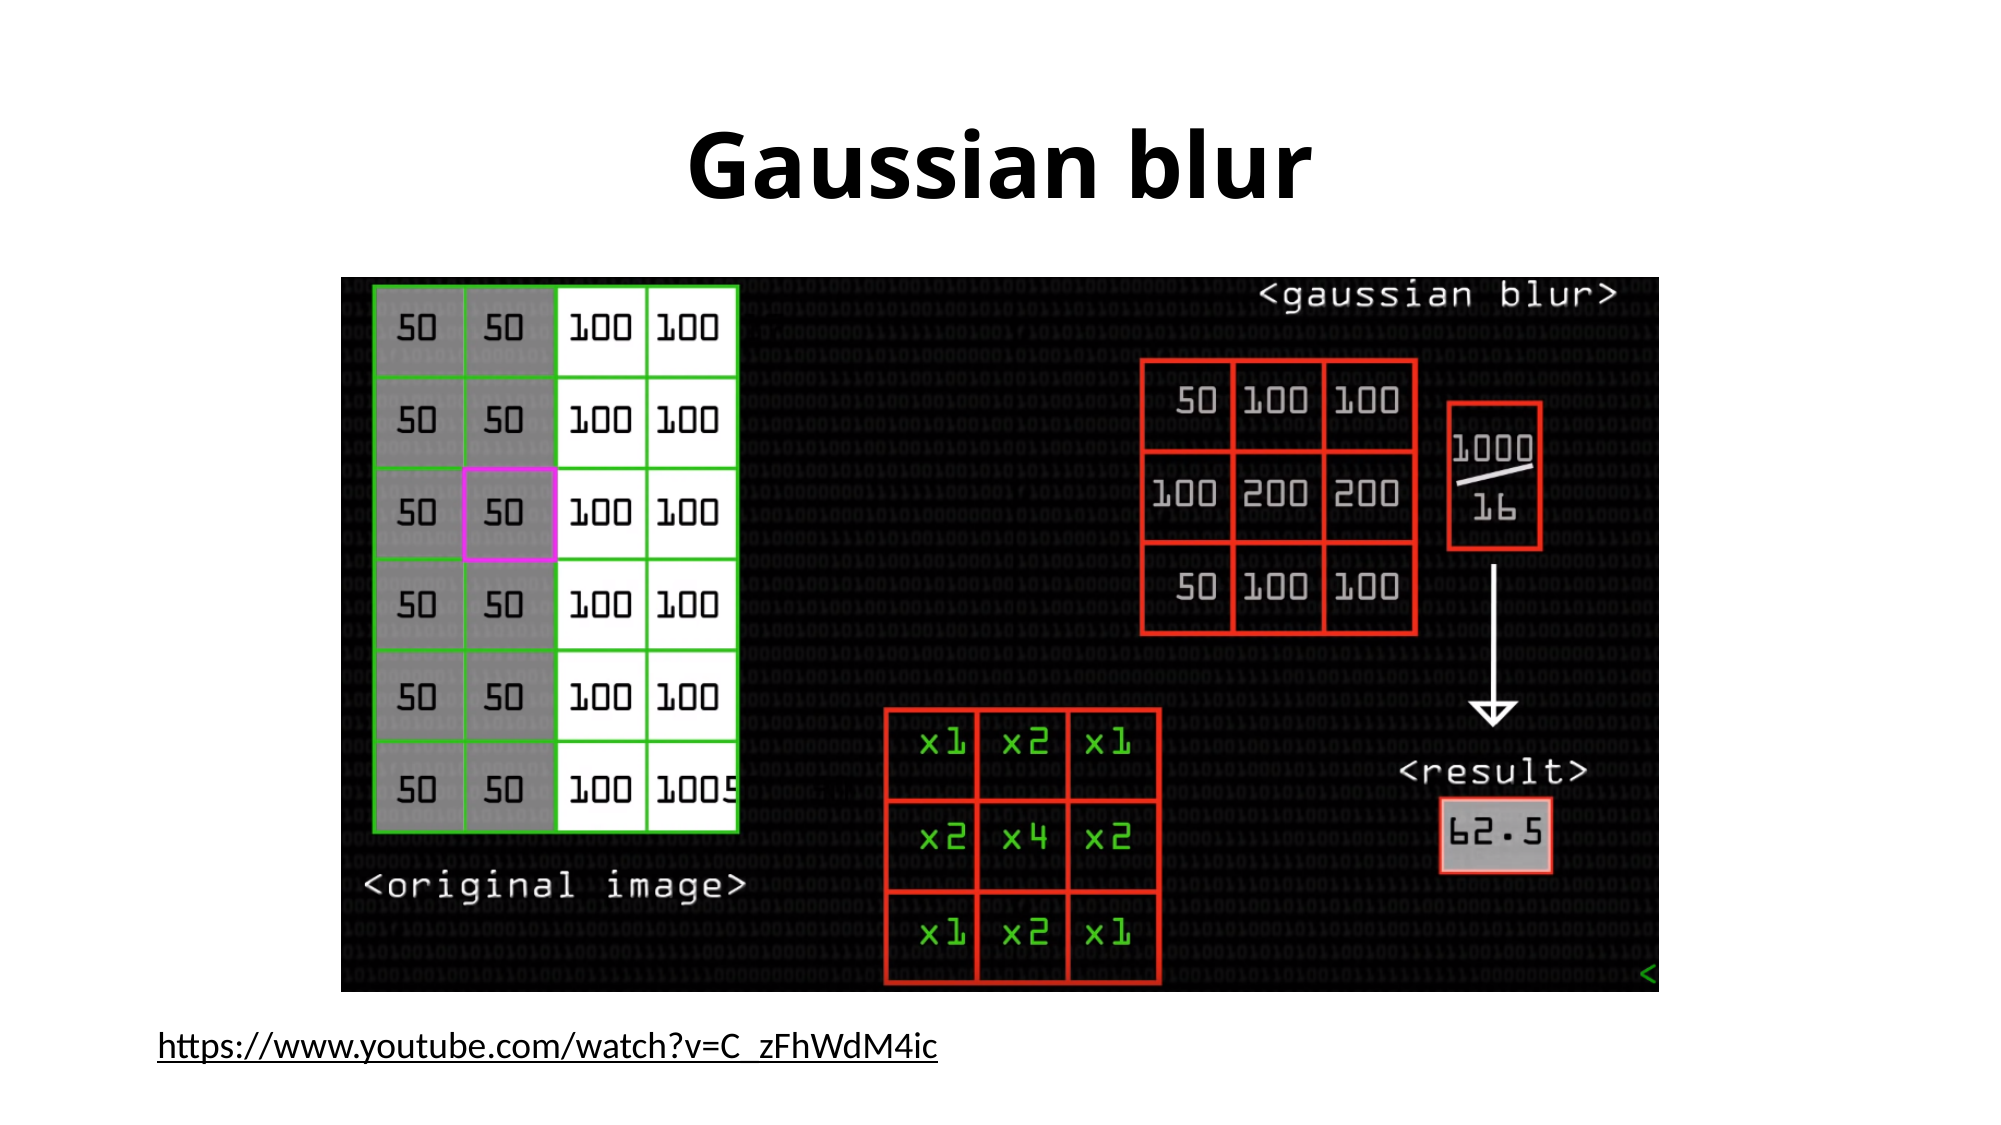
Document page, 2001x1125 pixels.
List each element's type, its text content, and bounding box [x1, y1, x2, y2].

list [341, 277, 1659, 992]
title Gaussian blur [137, 59, 1863, 278]
text_box https://www.youtube.com/watch?v=C_zFhWdM4ic [142, 1013, 954, 1073]
